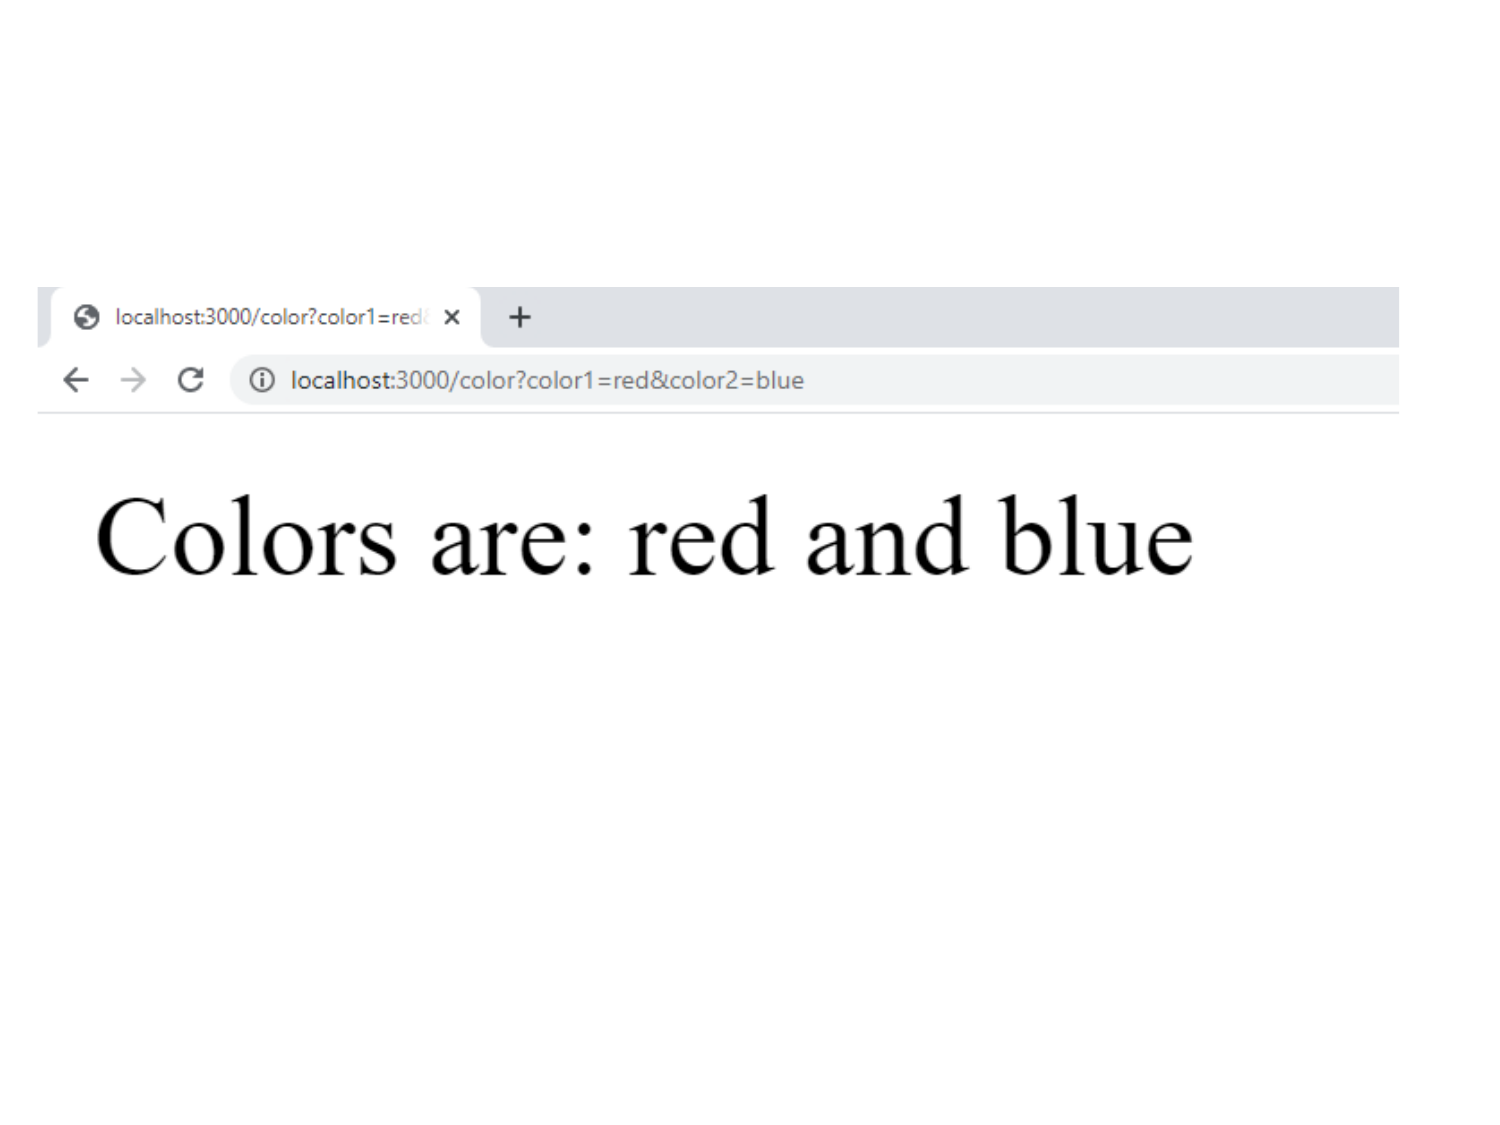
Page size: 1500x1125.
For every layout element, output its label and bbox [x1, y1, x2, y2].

list [37, 287, 1400, 913]
